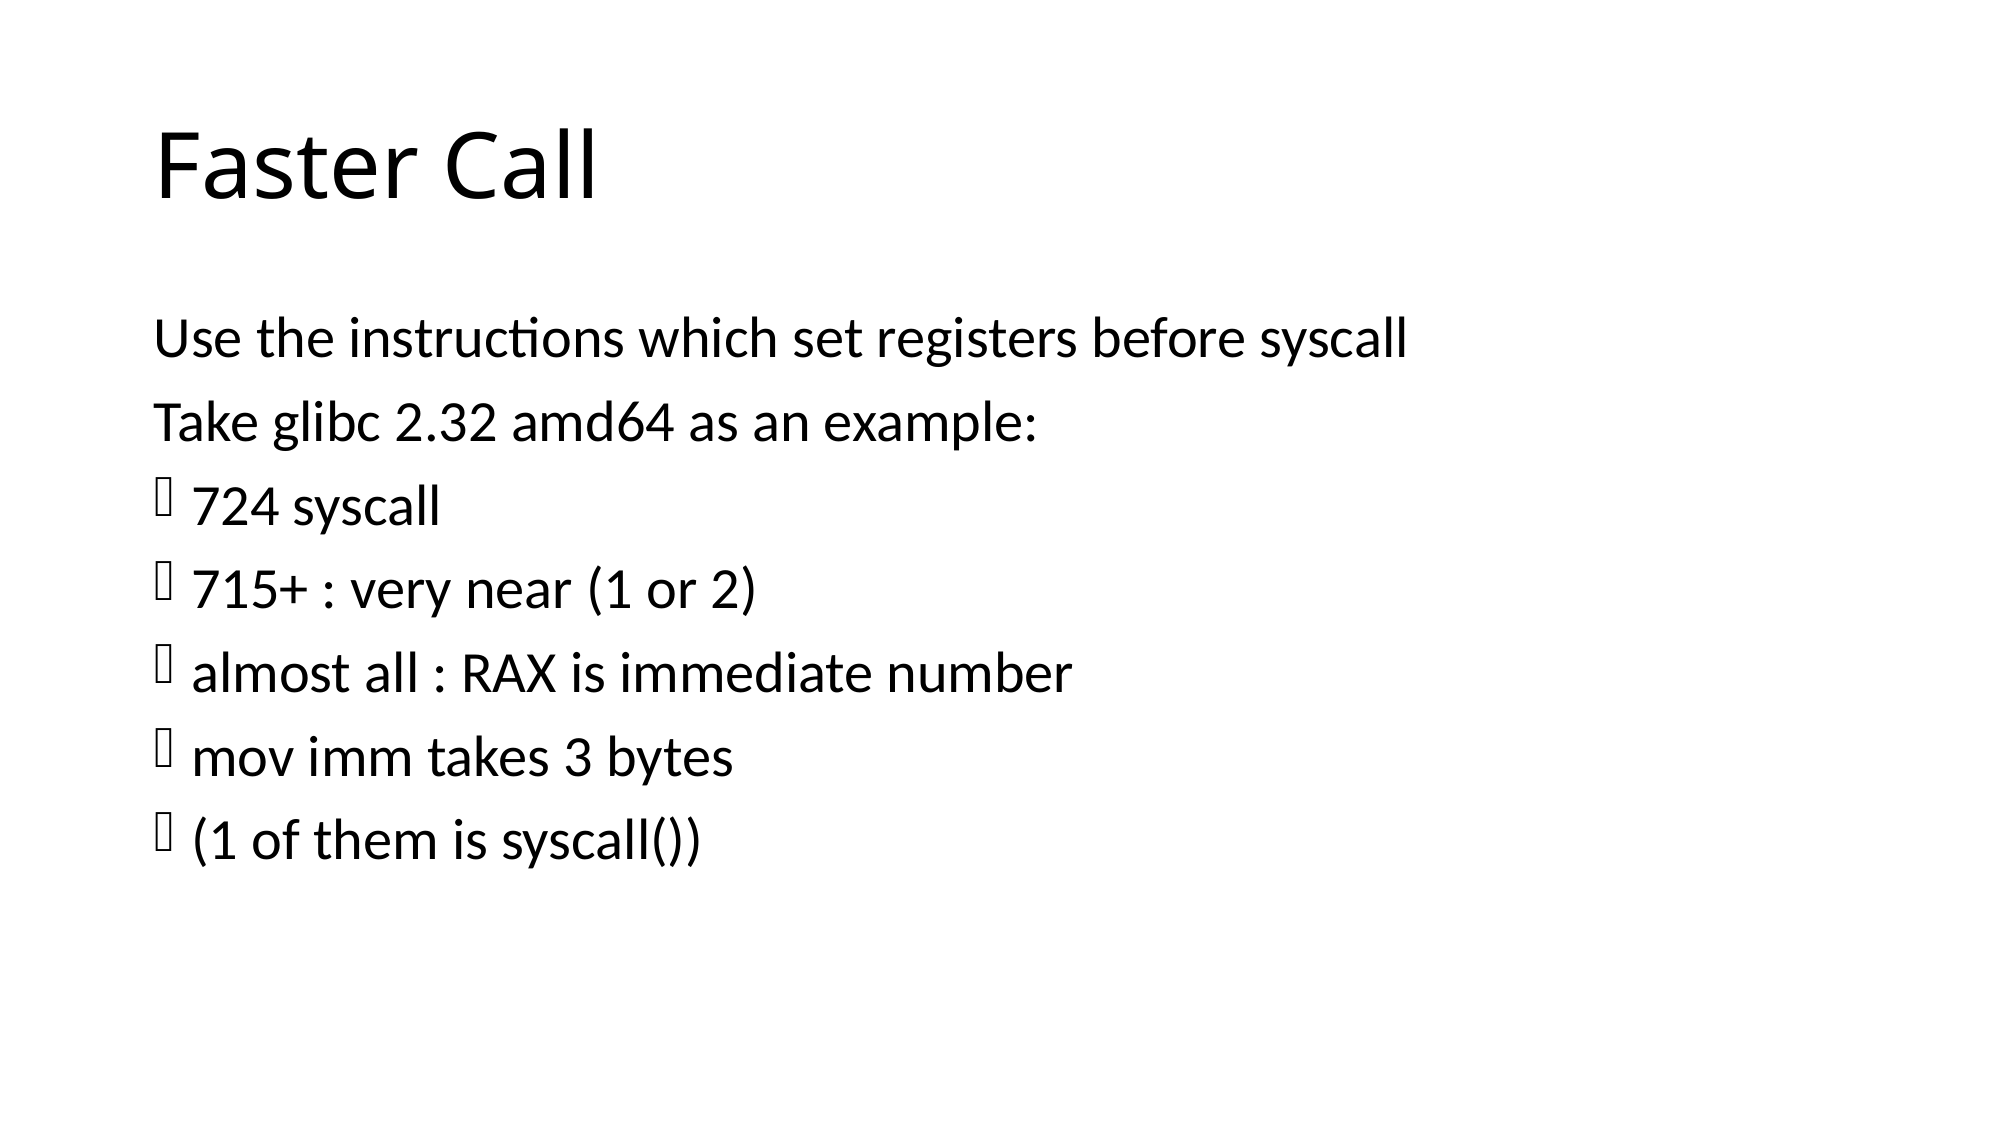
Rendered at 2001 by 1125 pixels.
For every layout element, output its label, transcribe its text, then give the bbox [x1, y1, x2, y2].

list Use the instructions which set registers before syscall Take glibc 2.32 amd64 as an example: 724 syscall 715+ : very near (1 or 2) almost all : RAX is immediate number mov imm takes 3 bytes (1 of them is syscall()) [138, 299, 1864, 1014]
title Faster Call [138, 60, 1864, 278]
